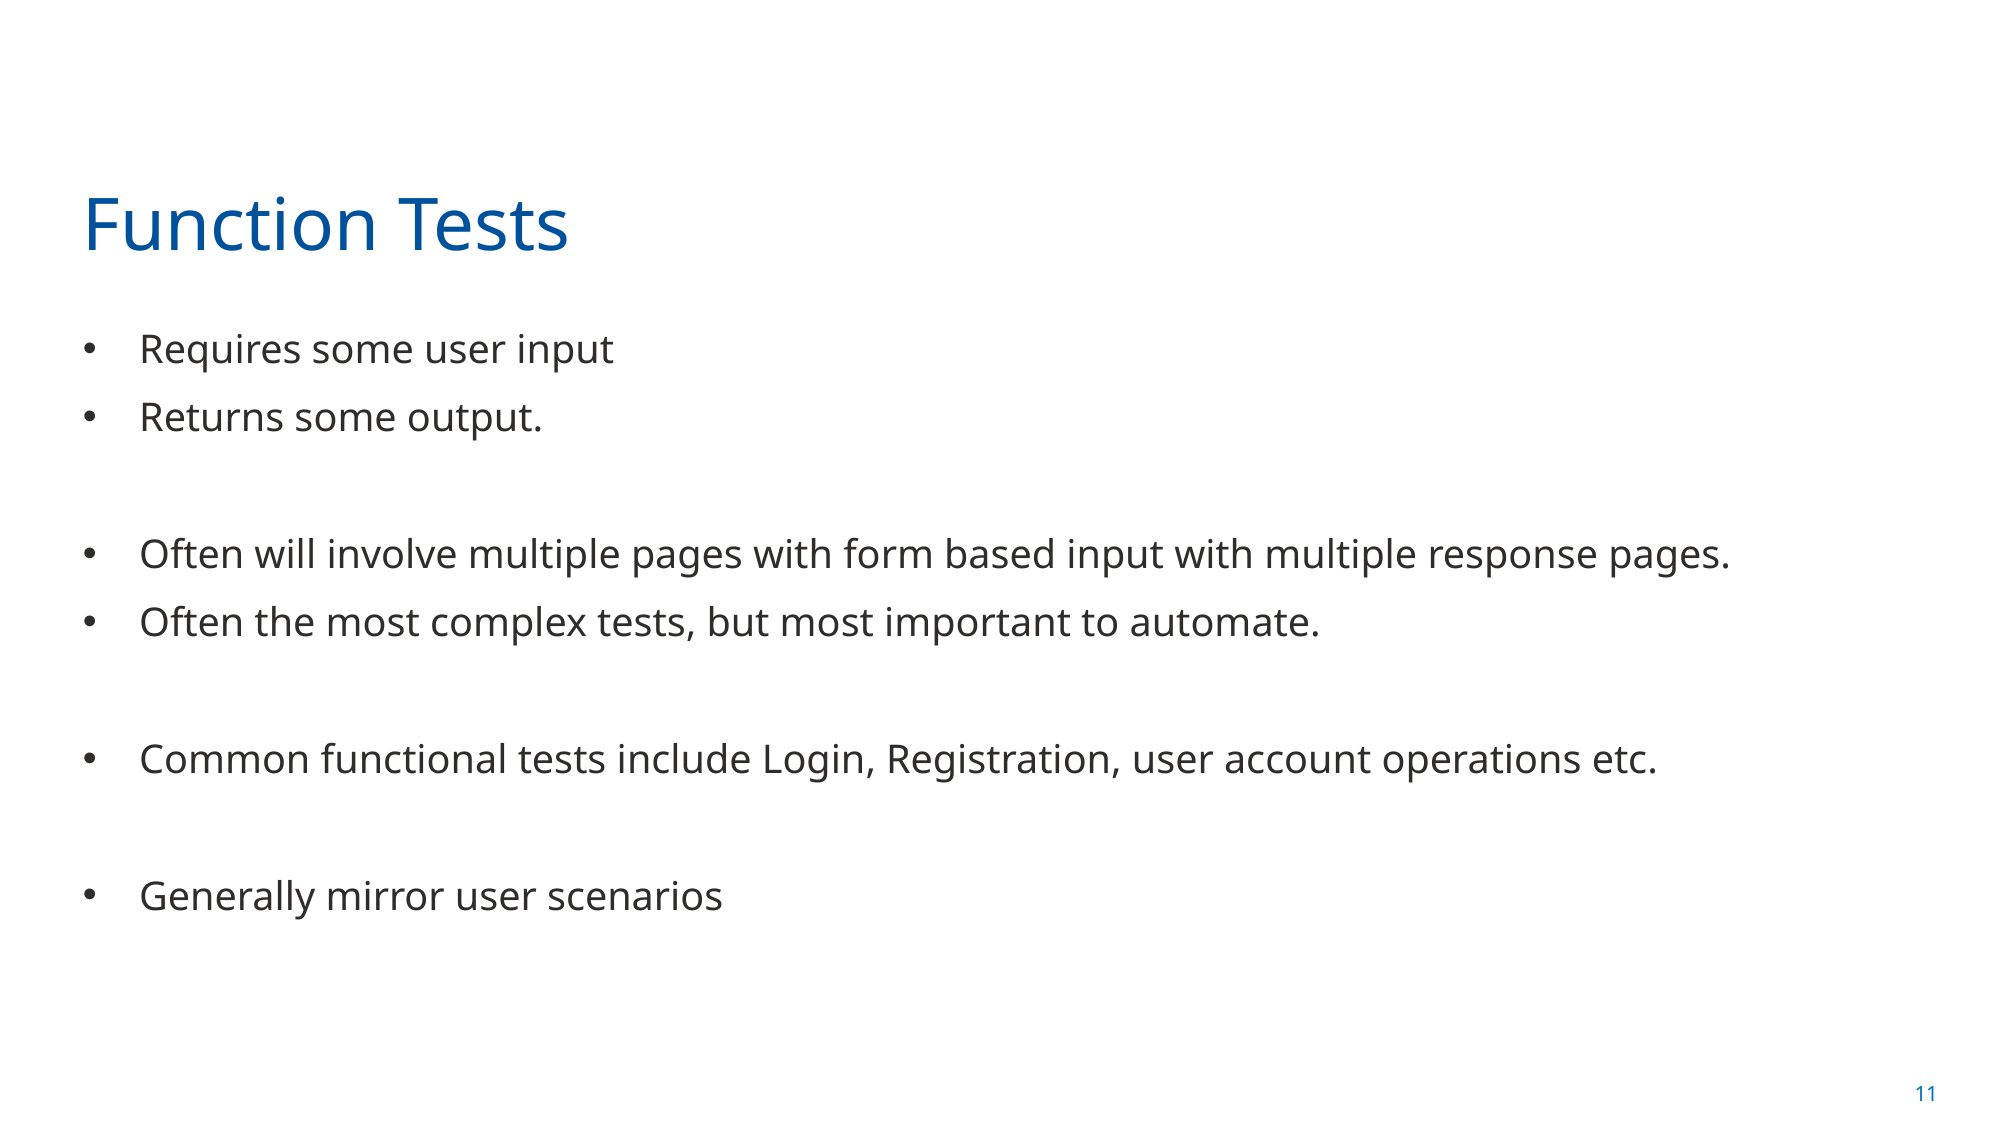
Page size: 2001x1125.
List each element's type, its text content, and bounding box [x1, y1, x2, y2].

title Function Tests [67, 170, 1565, 273]
list Requires some user input Returns some output. Often will involve multiple pages with form based input with multiple response pages. Often the most complex tests, but most important to automate. Common functional tests include Login, Registration, user account operations etc. Generally mirror user scenarios [67, 316, 1939, 1063]
